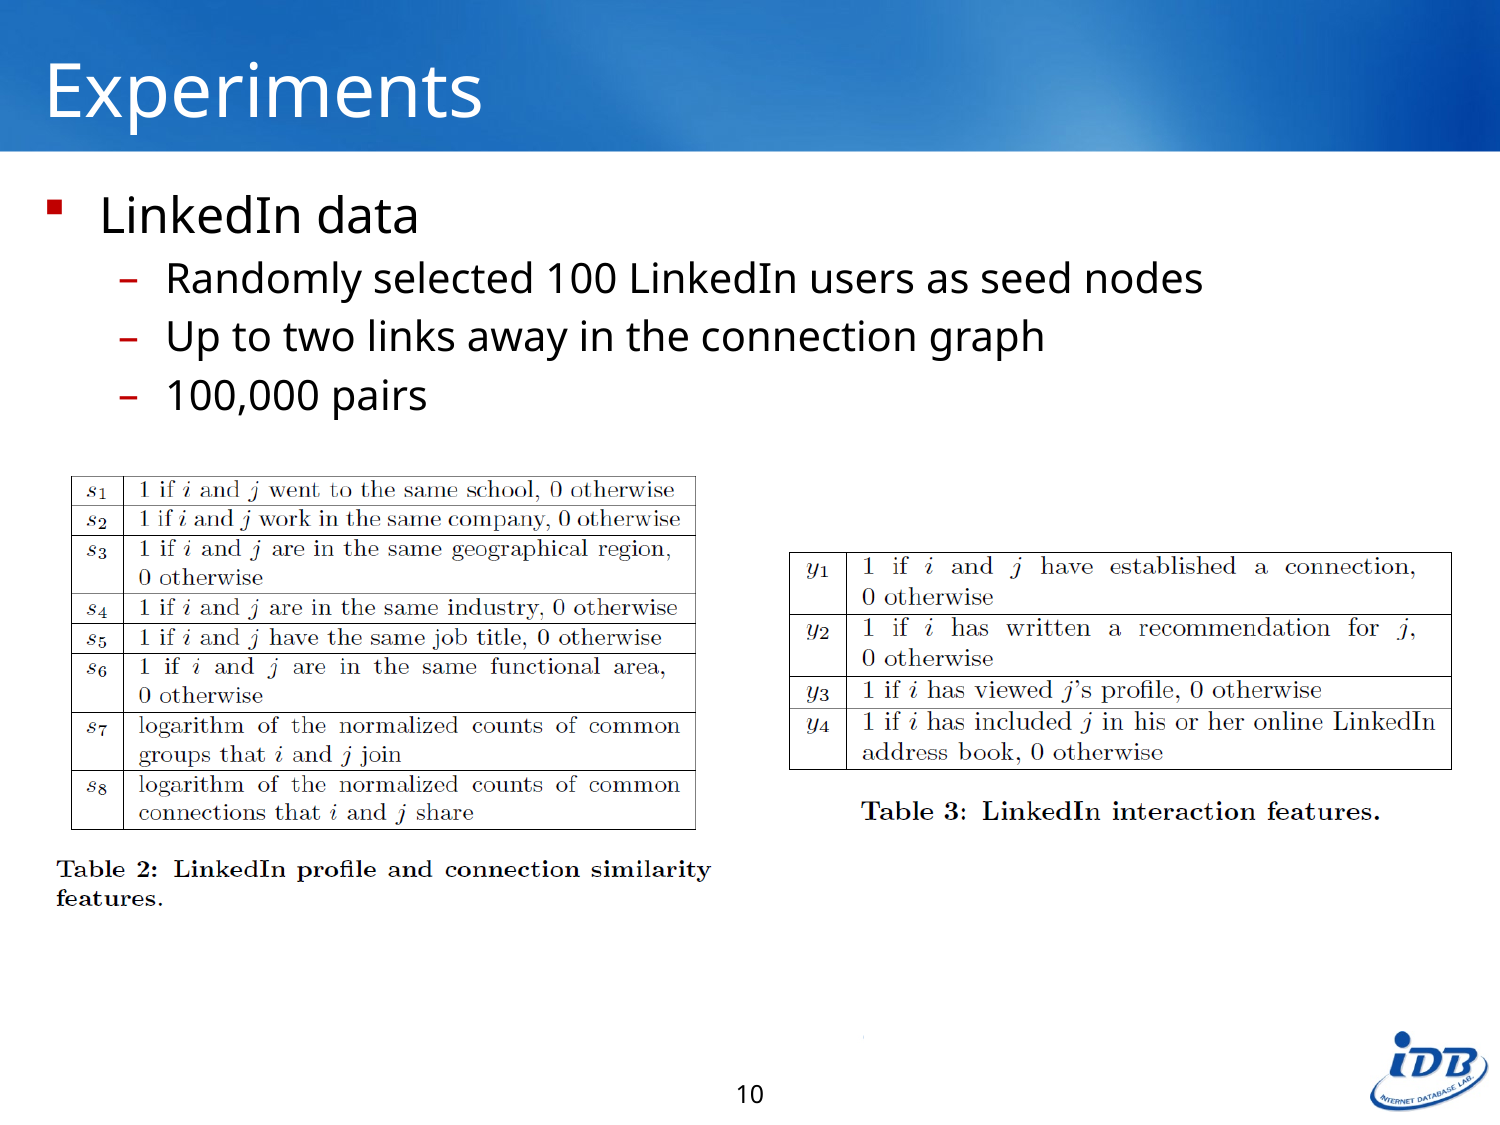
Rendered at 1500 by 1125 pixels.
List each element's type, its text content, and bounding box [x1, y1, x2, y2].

slide_number 10 [697, 1078, 803, 1114]
title Experiments [28, 23, 1472, 153]
picture [0, 0, 1500, 1125]
list LinkedIn data Randomly selected 100 LinkedIn users as seed nodes Up to two links away in the connection graph 100,000 pairs [28, 175, 1472, 1067]
